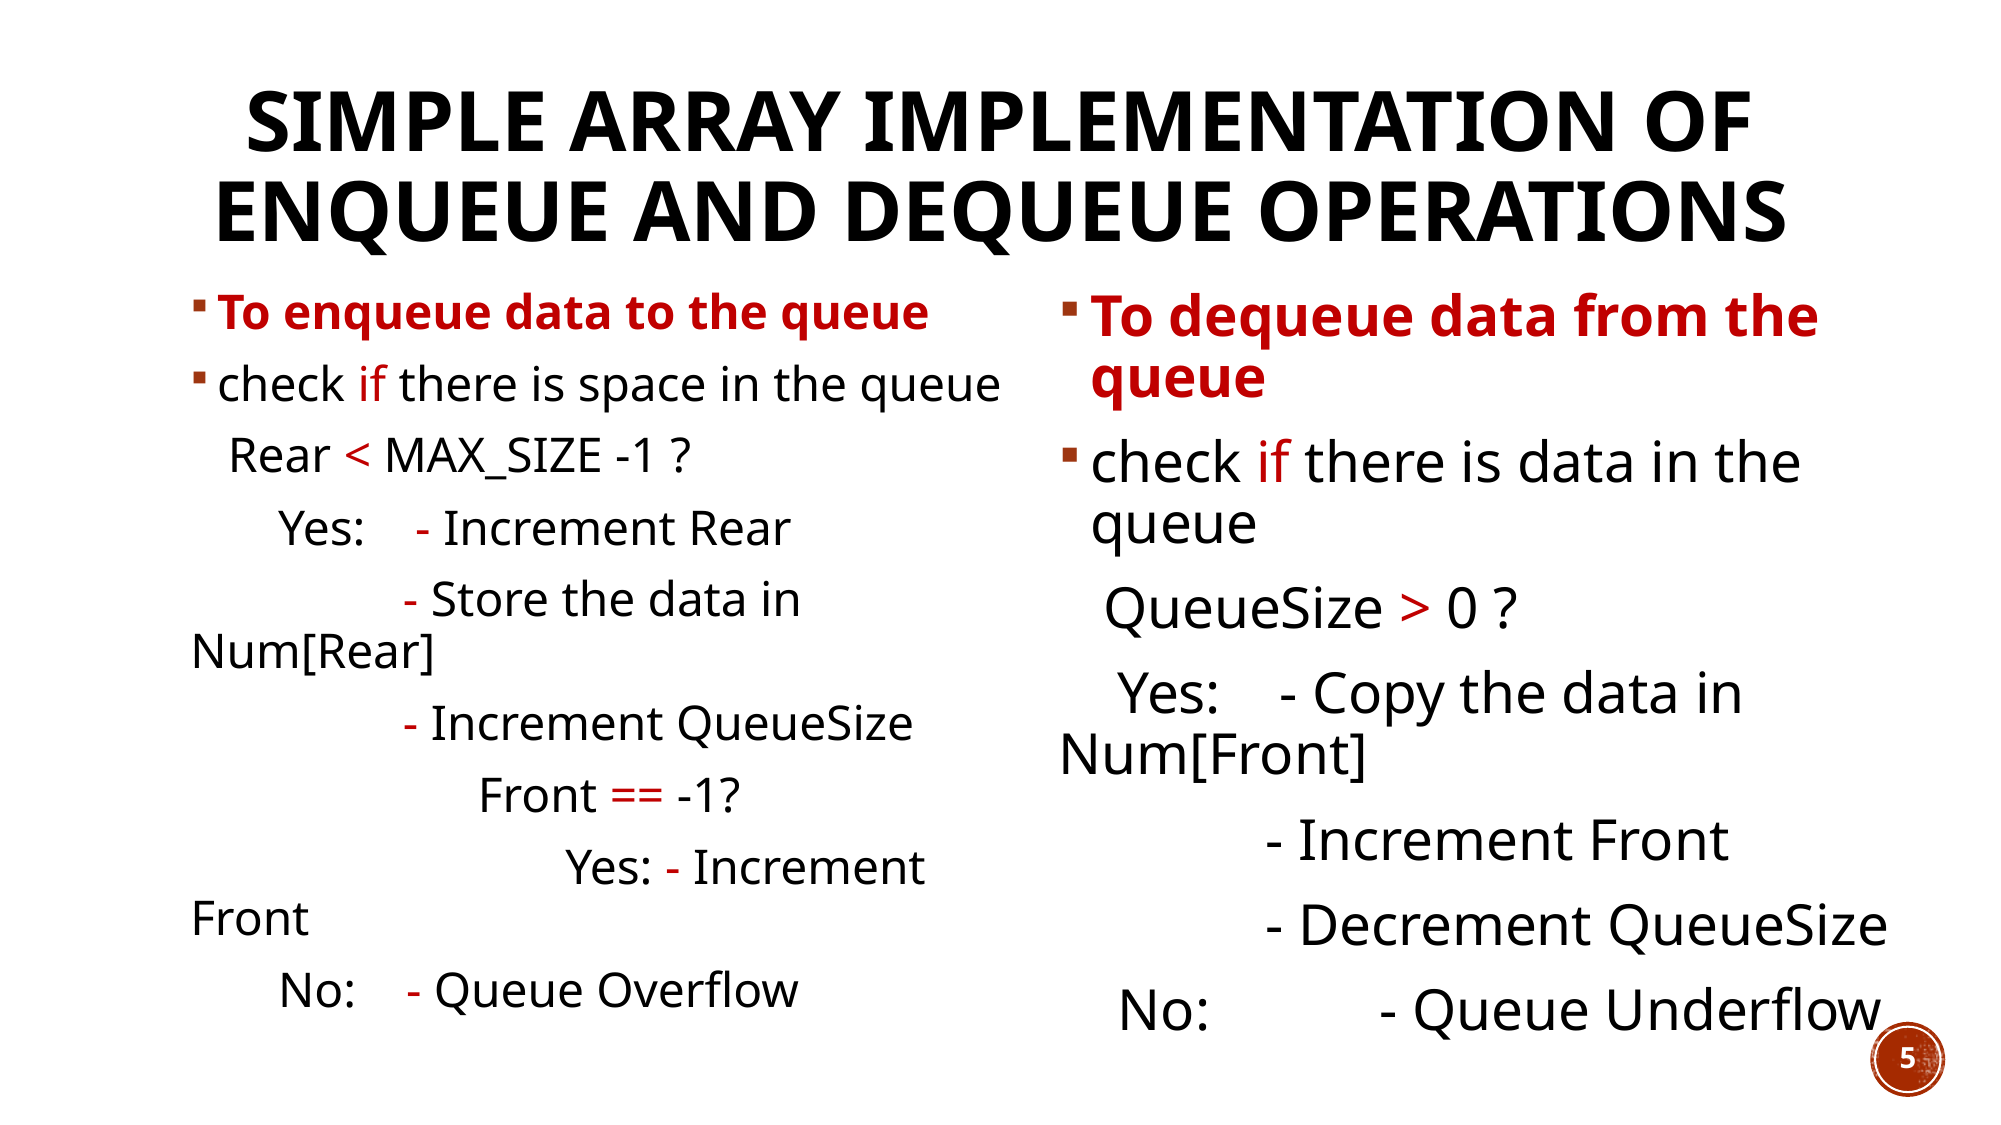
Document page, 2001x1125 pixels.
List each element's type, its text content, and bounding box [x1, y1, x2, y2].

title Simple array implementation of enqueue and dequeue operations [175, 79, 1826, 259]
slide_number 5 [1855, 1028, 1961, 1089]
list To dequeue data from the queue check if there is data in the queue QueueSize > 0 ? Yes: - Copy the data in Num[Front] - Increment Front - Decrement QueueSize No: - Queue Underflow [1043, 280, 1907, 1063]
list To enqueue data to the queue check if there is space in the queue Rear < MAX_SIZE -1 ? Yes: - Increment Rear - Store the data in Num[Rear] - Increment QueueSize Front == -1? Yes: - Increment Front No: - Queue Overflow [175, 280, 1038, 1063]
